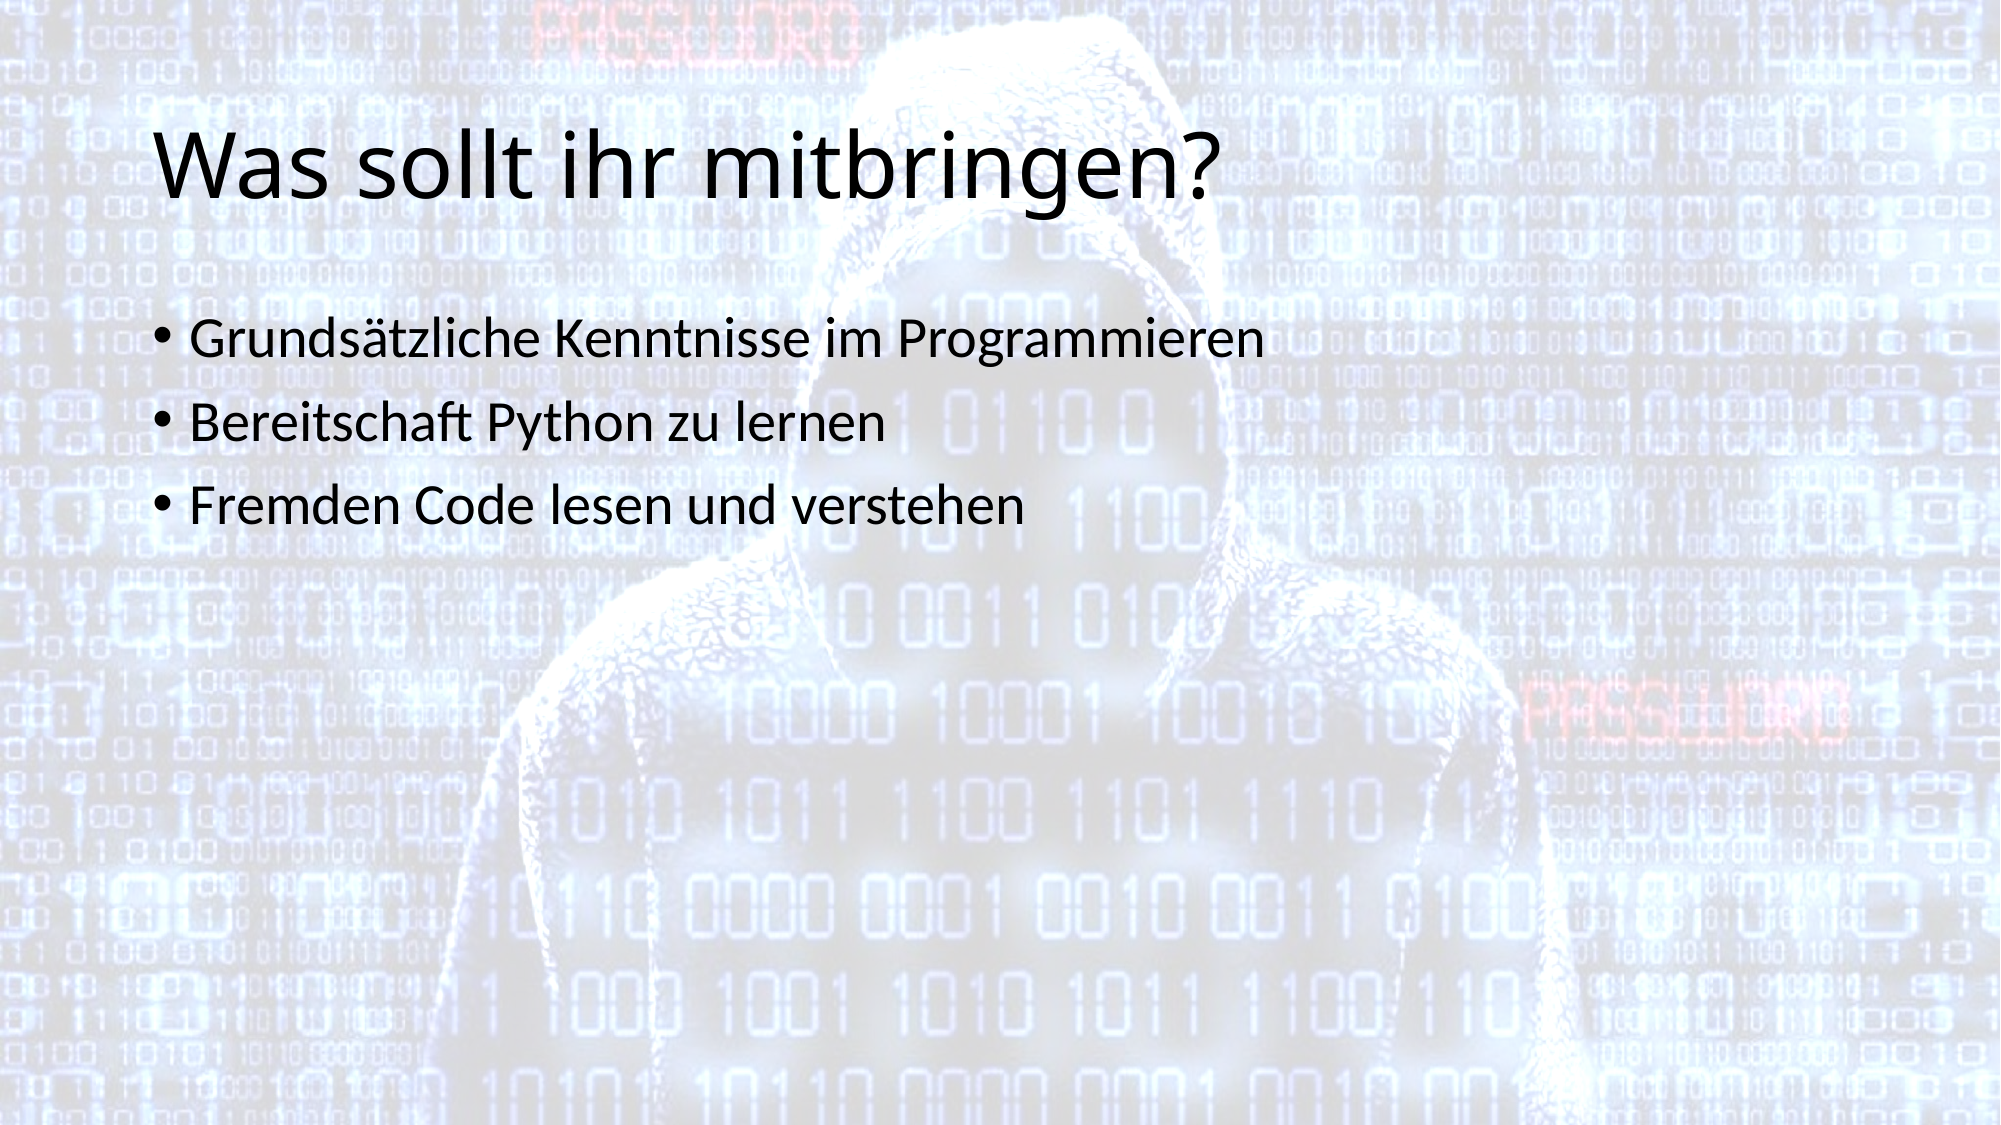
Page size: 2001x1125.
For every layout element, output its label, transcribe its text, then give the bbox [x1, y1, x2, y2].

list Grundsätzliche Kenntnisse im Programmieren Bereitschaft Python zu lernen Fremden Code lesen und verstehen [137, 299, 1863, 1014]
title Was sollt ihr mitbringen? [137, 59, 1863, 278]
